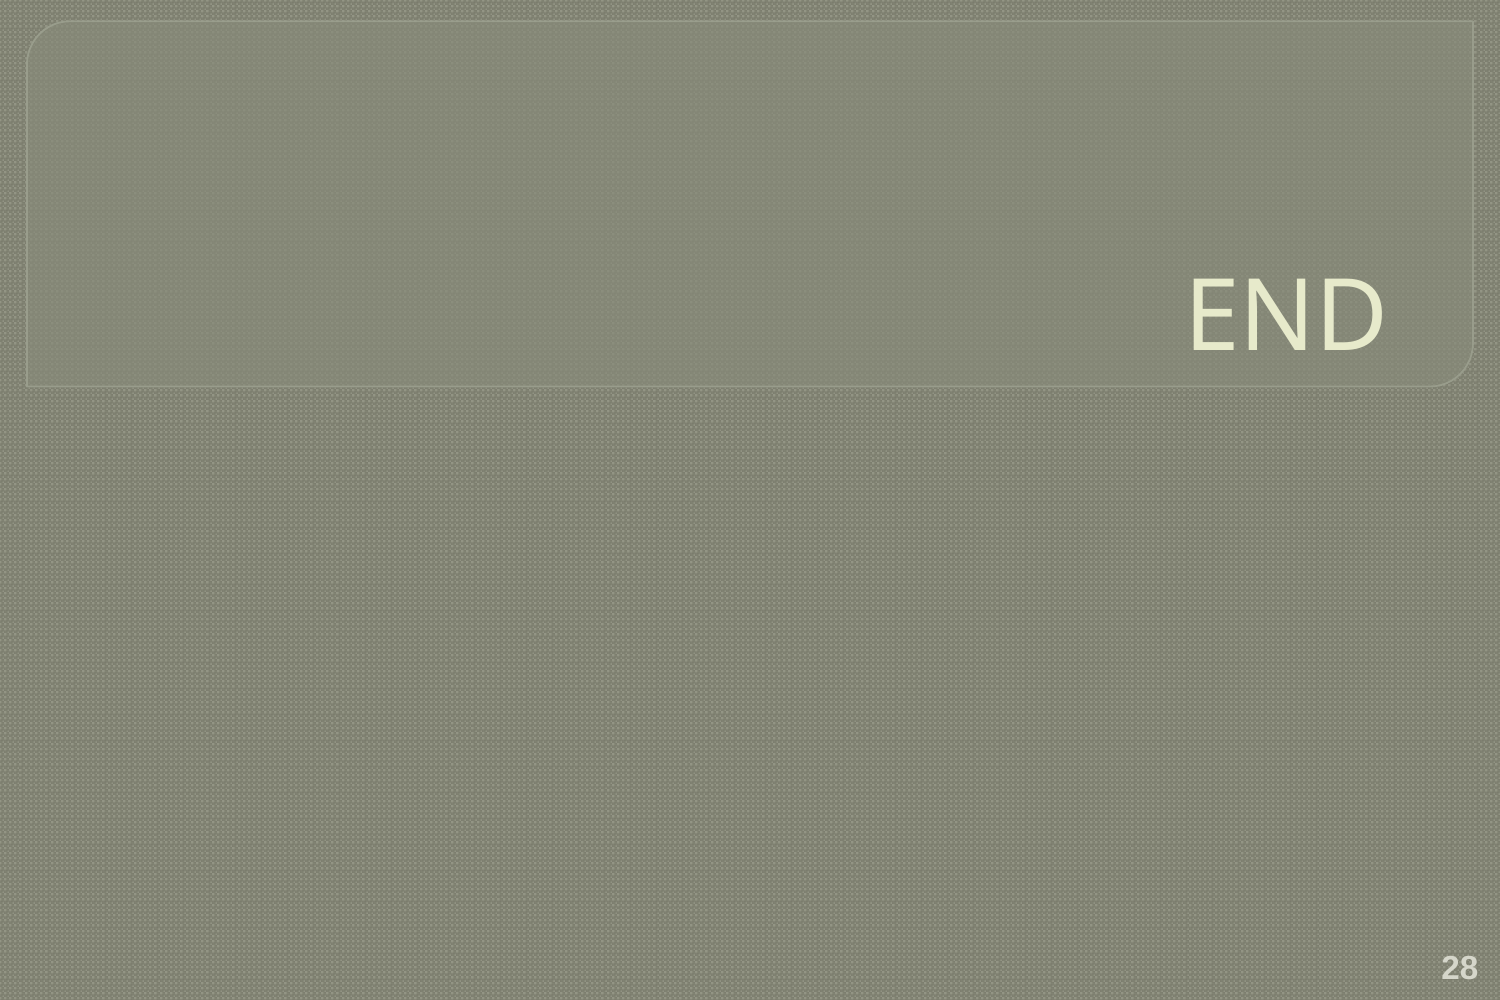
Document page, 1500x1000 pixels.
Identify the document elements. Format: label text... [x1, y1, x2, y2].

title END [76, 55, 1427, 378]
slide_number 28 [1417, 949, 1494, 989]
